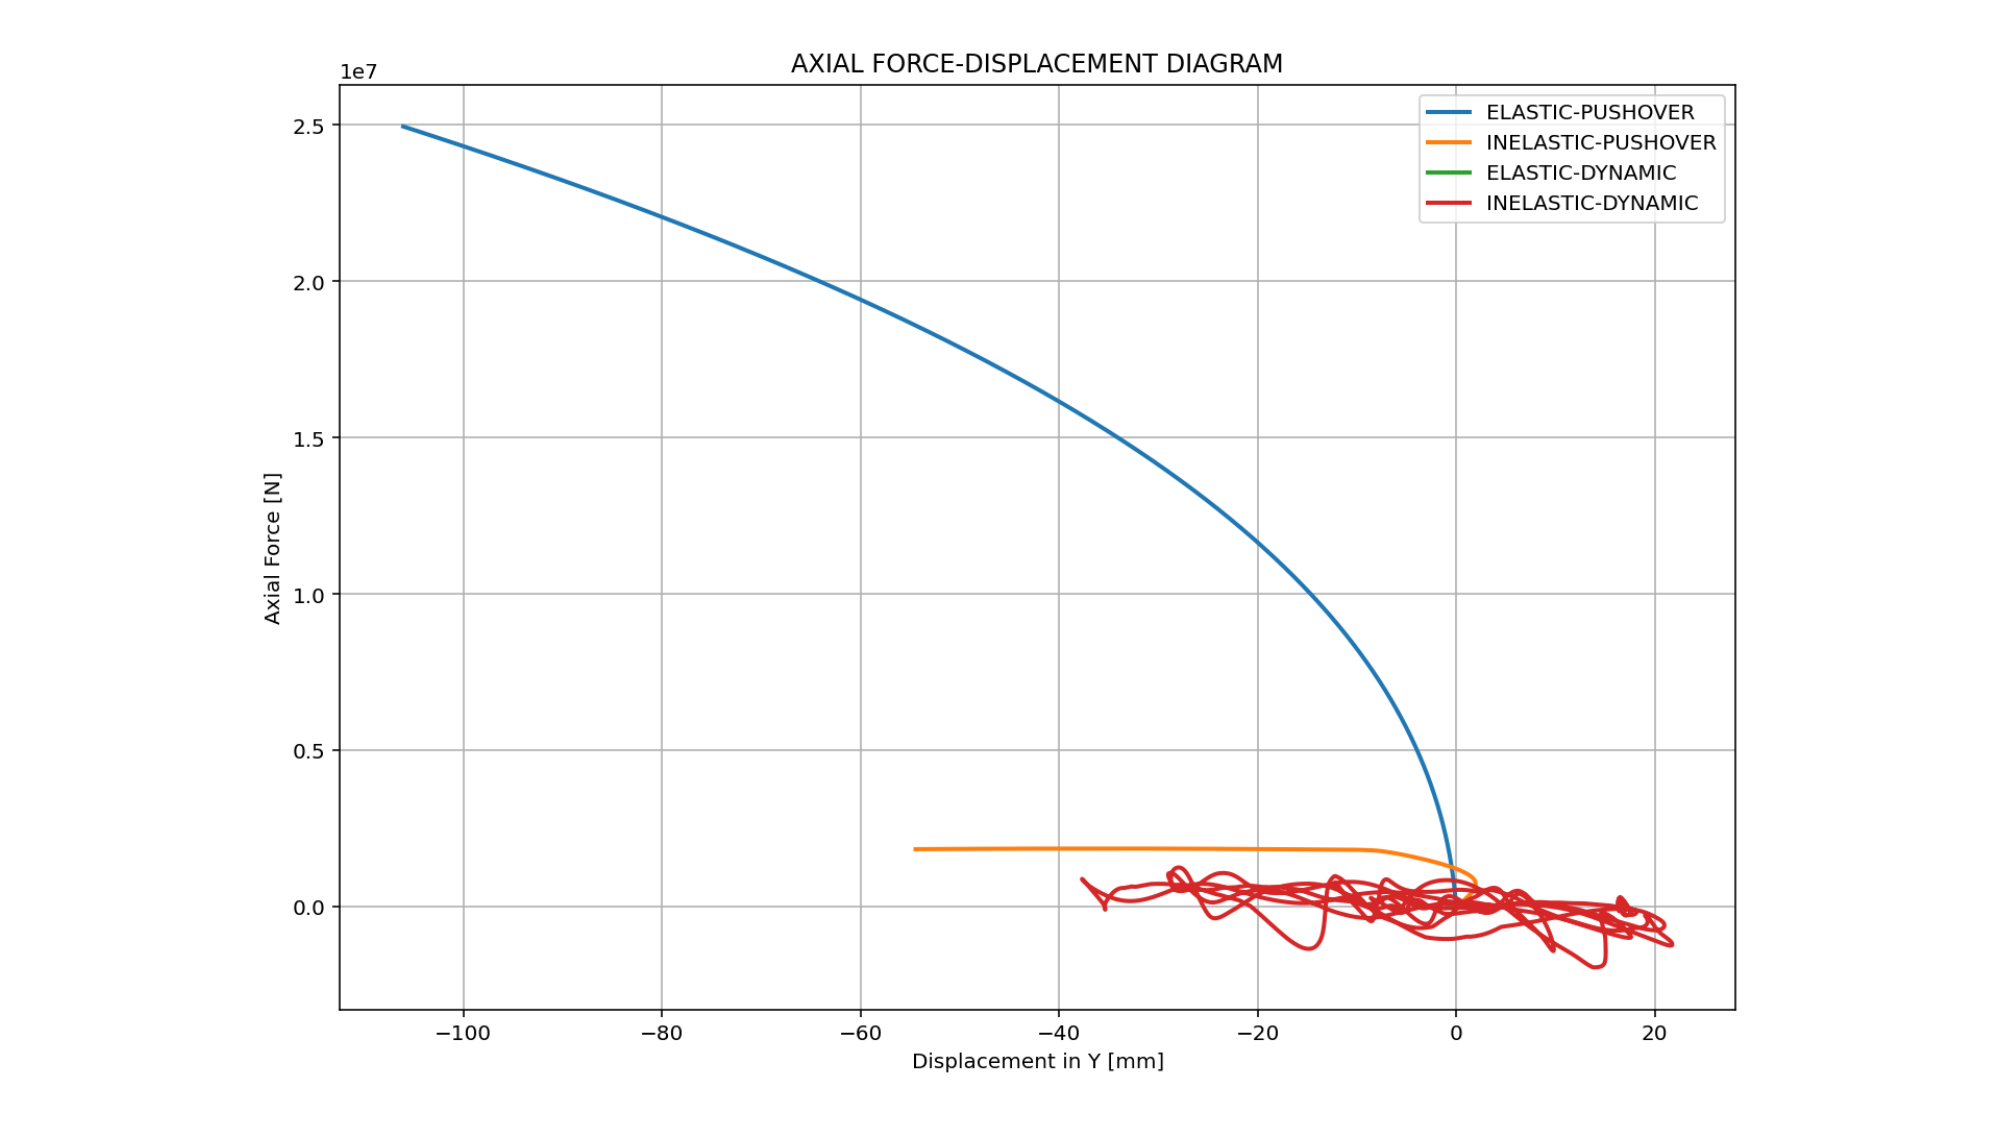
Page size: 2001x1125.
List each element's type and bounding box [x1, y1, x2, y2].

picture [249, 37, 1751, 1087]
